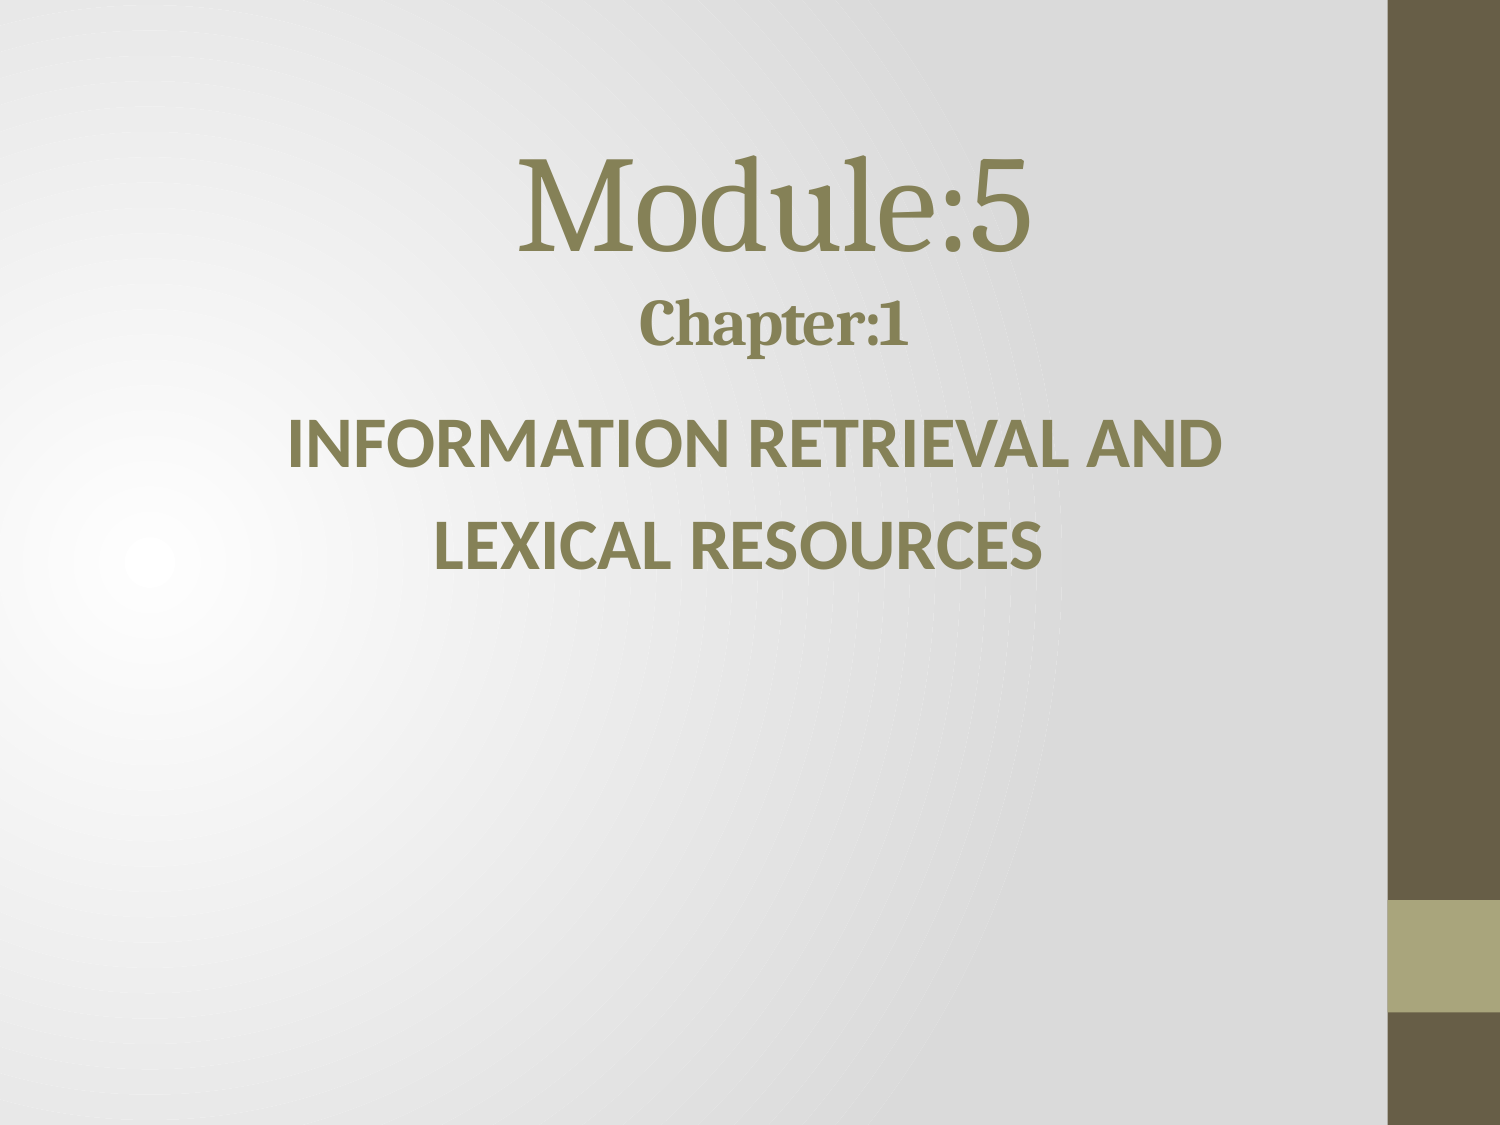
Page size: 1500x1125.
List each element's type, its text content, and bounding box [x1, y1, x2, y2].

title Module:5 Chapter:1 [137, 125, 1413, 367]
subtitle INFORMATION RETRIEVAL AND LEXICAL RESOURCES [99, 387, 1313, 675]
